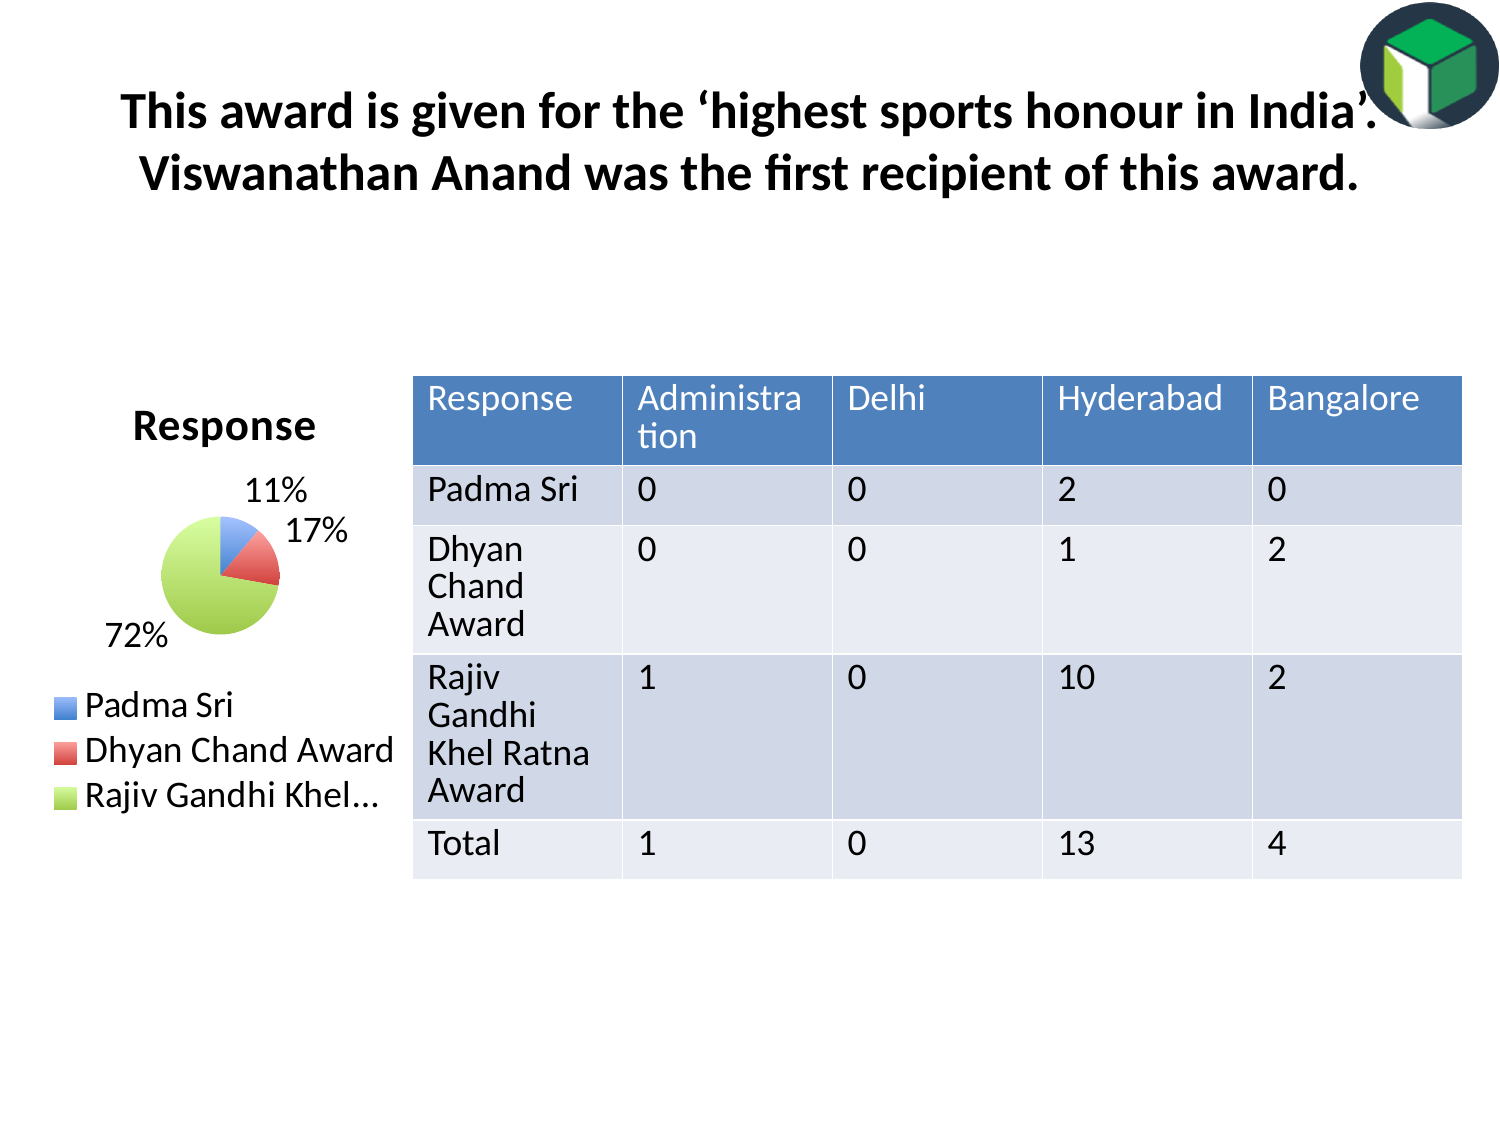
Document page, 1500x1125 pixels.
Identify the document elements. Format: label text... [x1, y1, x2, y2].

table_cell Dhyan Chand Award [454, 526, 622, 653]
table_header Administration [623, 376, 832, 465]
table_cell 1 [623, 655, 832, 819]
table_cell 10 [1043, 655, 1252, 819]
table_header Hyderabad [1043, 376, 1252, 465]
table_cell 2 [1253, 526, 1462, 653]
table_cell 0 [623, 526, 832, 653]
chart [0, 374, 451, 826]
table_cell 0 [833, 466, 1042, 525]
table_header Delhi [833, 376, 1042, 465]
table_header Response [452, 376, 622, 465]
table_cell 1 [1043, 526, 1252, 653]
table_cell 0 [623, 466, 832, 525]
table_cell 0 [833, 821, 1042, 879]
table_cell 2 [1043, 466, 1252, 525]
table_cell 0 [833, 526, 1042, 653]
picture [1360, 2, 1499, 130]
title This award is given for the ‘highest sports honour in India’. Viswanathan Anand was the first recipient of this award. [75, 45, 1425, 233]
table_cell Padma Sri [454, 466, 622, 525]
table_cell Rajiv Gandhi Khel Ratna Award [454, 655, 622, 819]
table_cell Total [413, 821, 622, 879]
table_cell 2 [1253, 655, 1462, 819]
table_header Bangalore [1253, 376, 1462, 465]
table_cell 0 [1253, 466, 1462, 525]
table_cell 13 [1043, 821, 1252, 879]
table_cell 4 [1253, 821, 1462, 879]
table_cell 1 [623, 821, 832, 879]
table_cell 0 [833, 655, 1042, 819]
